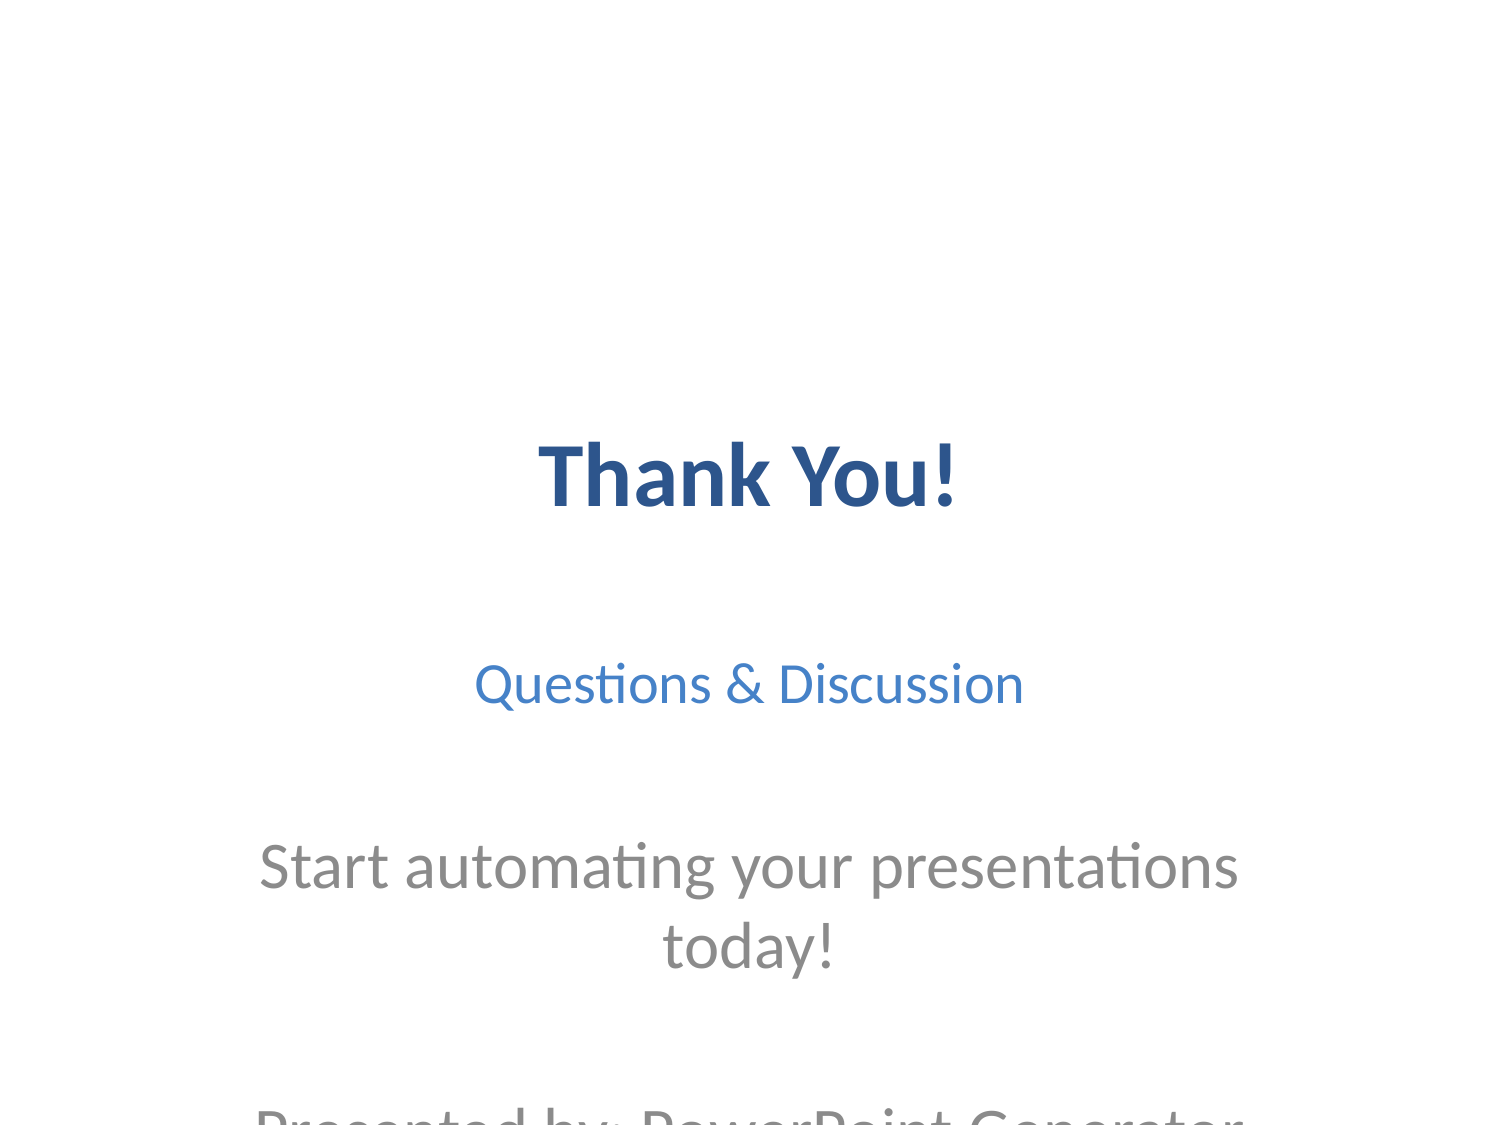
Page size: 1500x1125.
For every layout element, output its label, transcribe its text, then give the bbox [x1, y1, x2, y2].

subtitle Questions & Discussion Start automating your presentations today! Presented by: PowerPoint Generator Team [225, 637, 1275, 925]
title Thank You! [112, 349, 1388, 591]
